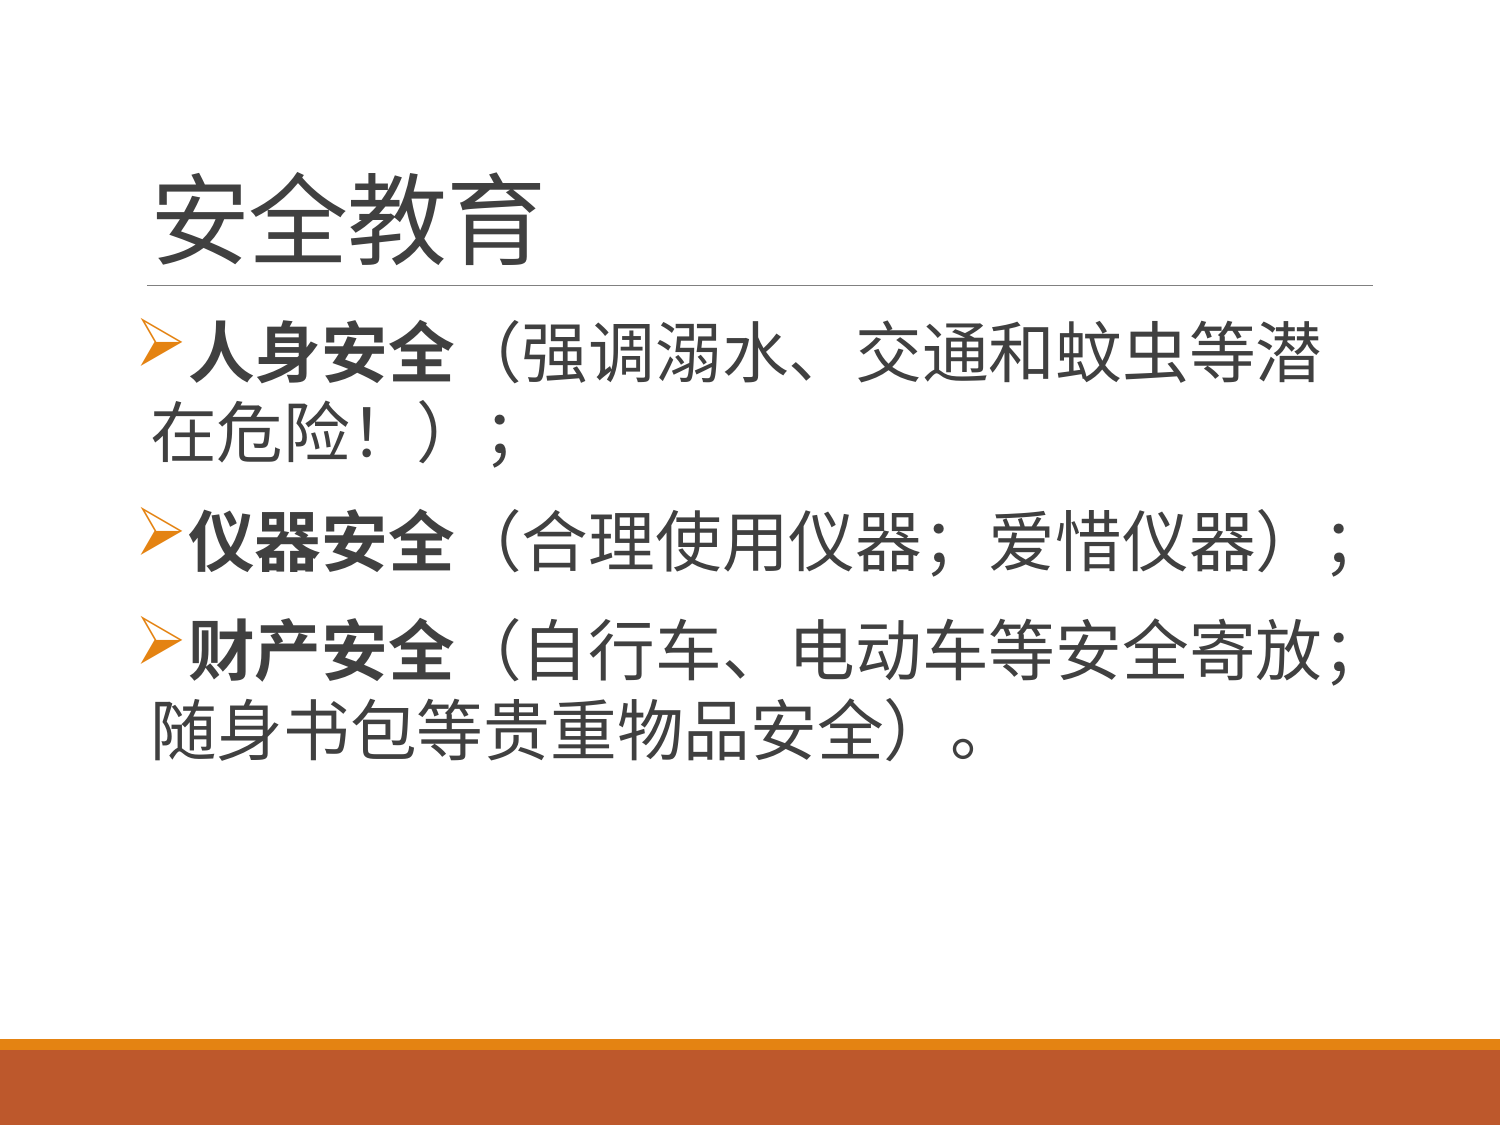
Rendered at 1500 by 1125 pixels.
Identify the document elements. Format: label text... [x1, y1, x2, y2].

title 安全教育 [135, 47, 1373, 285]
list 人身安全（强调溺水、交通和蚊虫等潜在危险！）； 仪器安全（合理使用仪器；爱惜仪器）； 财产安全（自行车、电动车等安全寄放；随身书包等贵重物品安全）。 [135, 302, 1373, 963]
